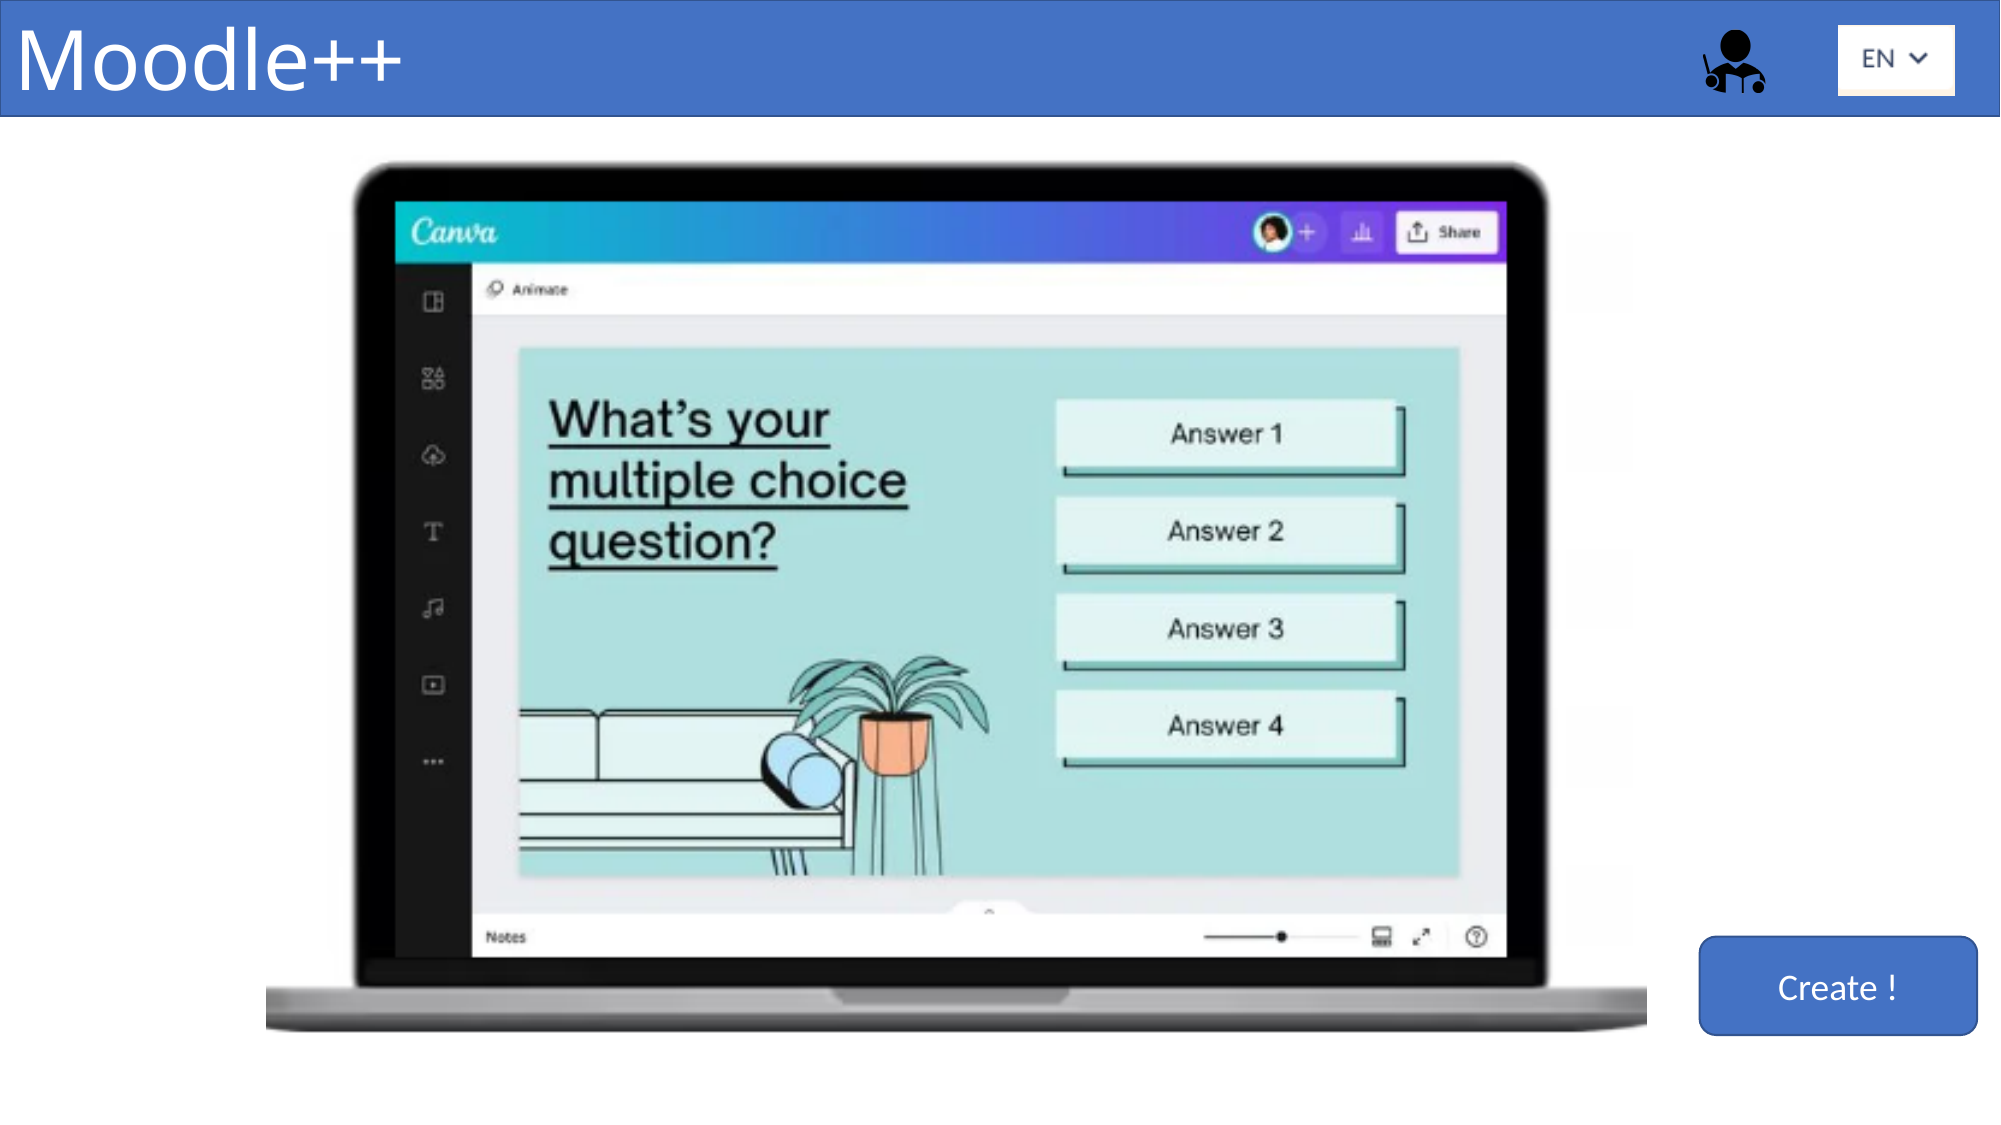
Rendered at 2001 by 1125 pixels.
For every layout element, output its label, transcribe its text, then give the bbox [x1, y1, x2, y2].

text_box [0, 0, 2000, 117]
picture [1693, 25, 1775, 110]
text_box Create ! [1698, 935, 1979, 1037]
picture [266, 154, 1647, 1035]
